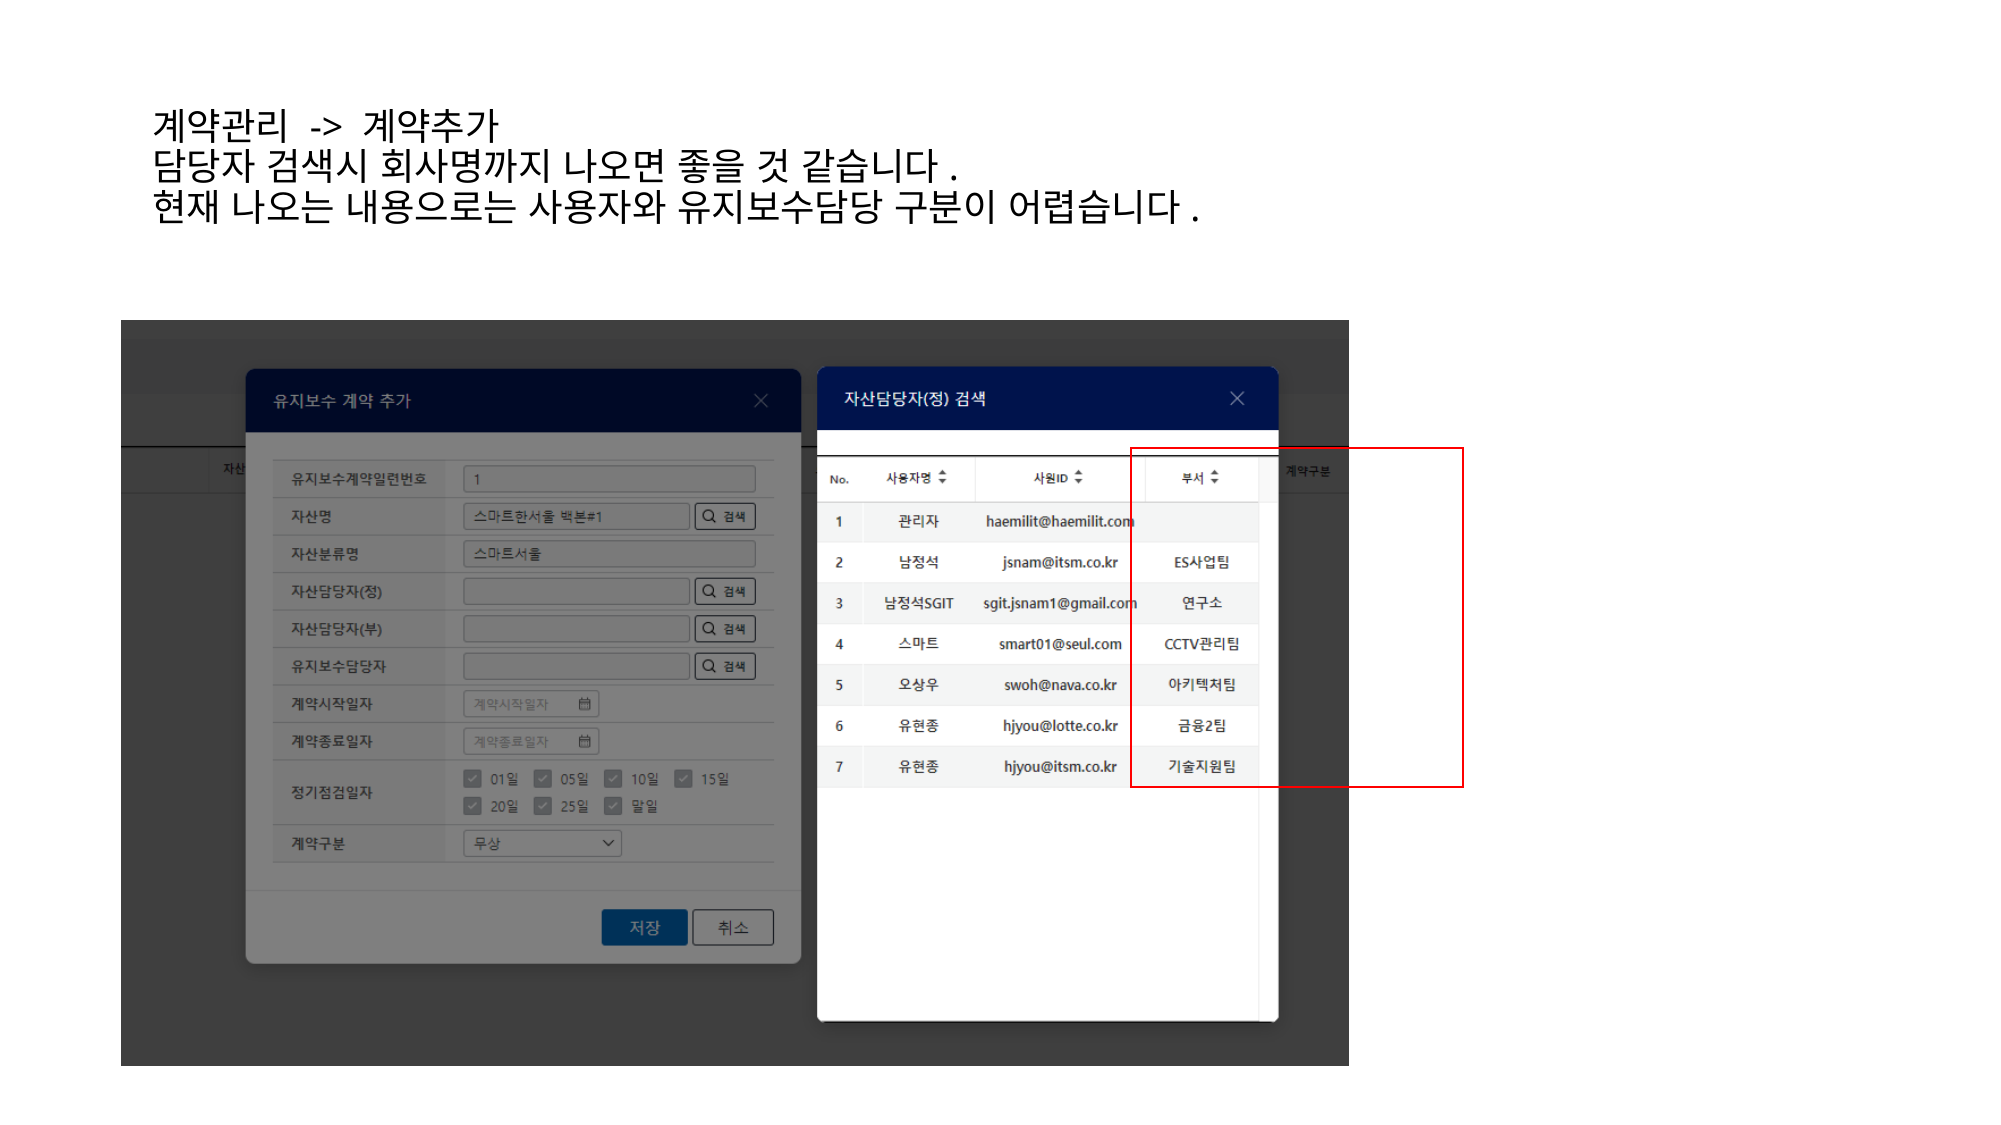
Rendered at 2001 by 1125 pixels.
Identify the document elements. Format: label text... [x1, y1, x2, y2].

title 계약관리 -> 계약추가 담당자 검색시 회사명까지 나오면 좋을 것 같습니다. 현재 나오는 내용으로는 사용자와 유지보수담당 구분이 어렵습니다. [137, 59, 1863, 278]
text_box [1349, 447, 1464, 788]
picture [121, 320, 1349, 1066]
